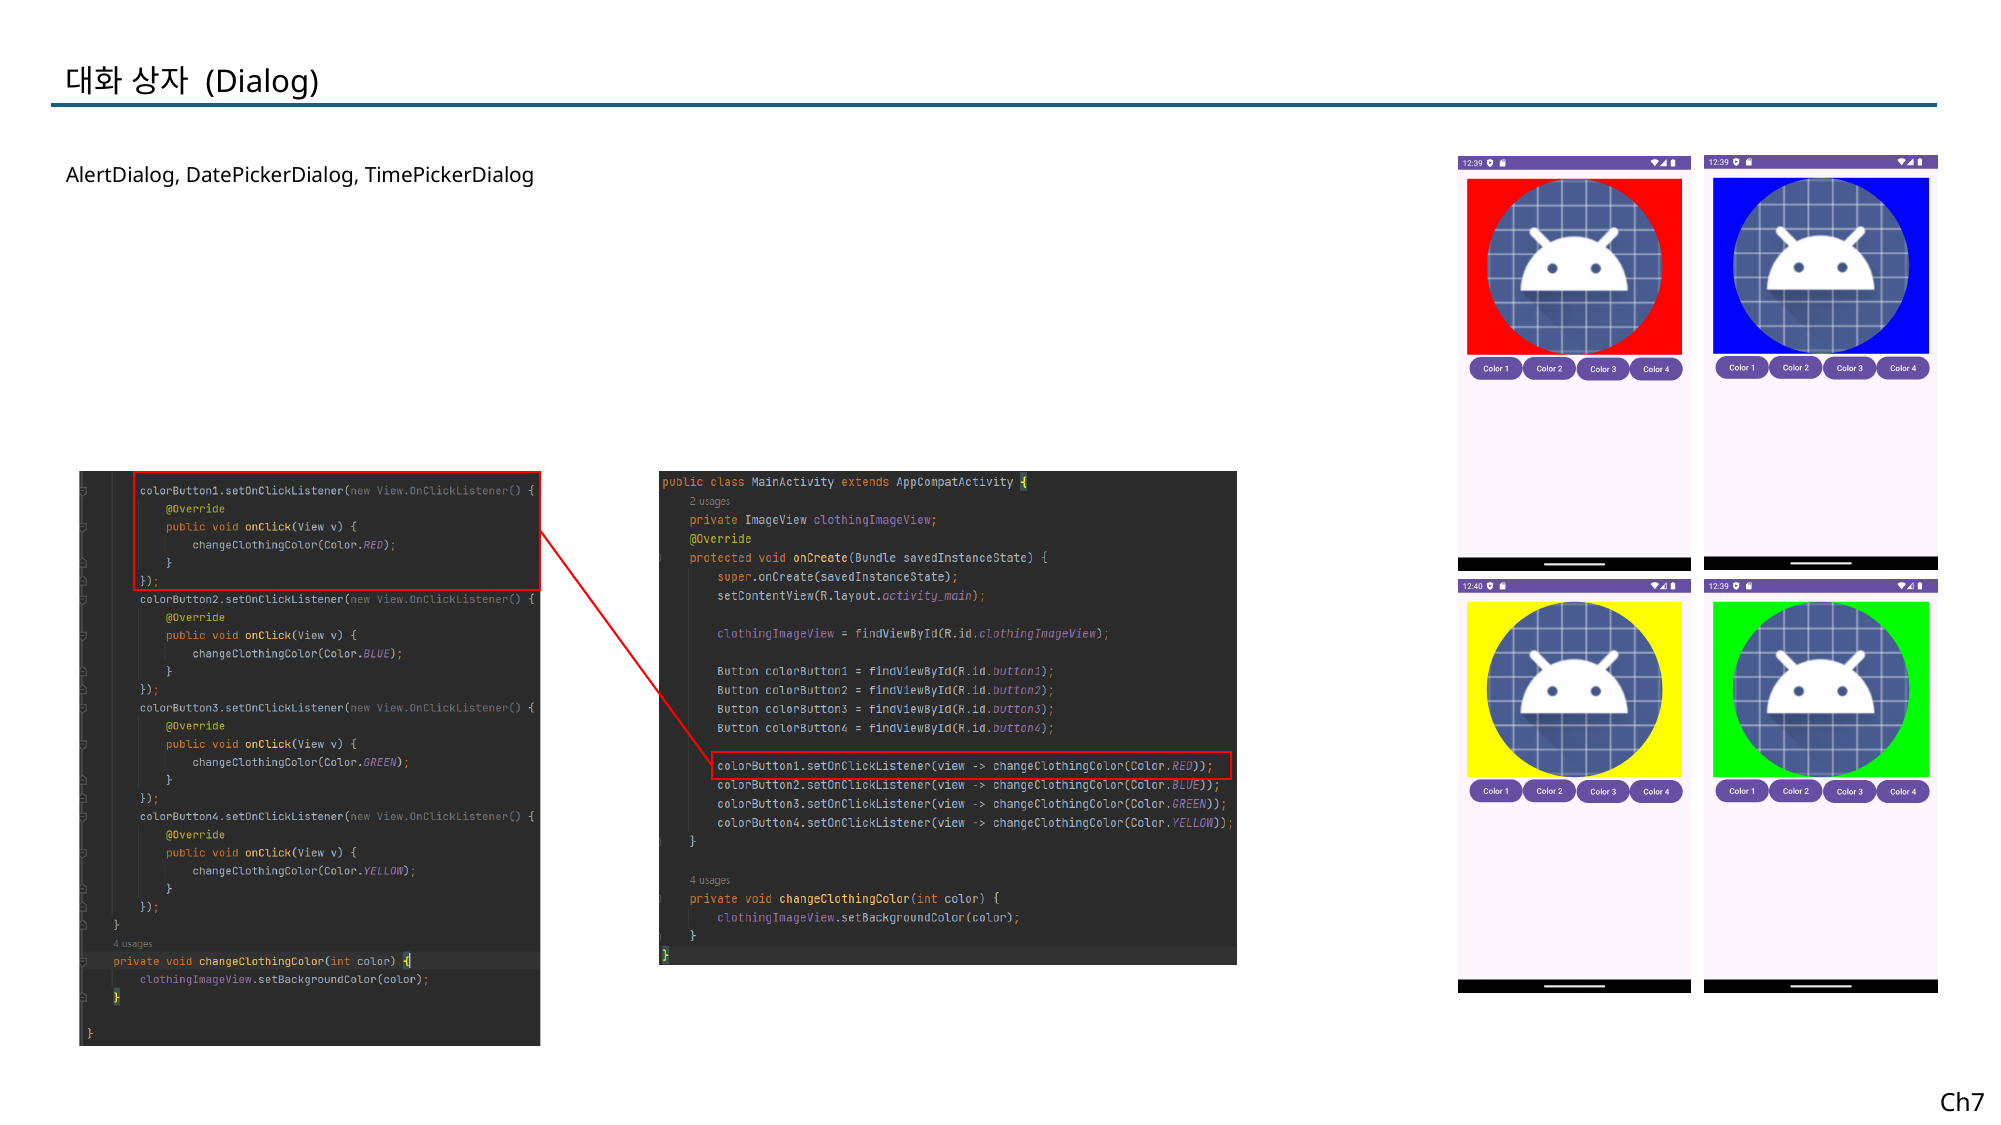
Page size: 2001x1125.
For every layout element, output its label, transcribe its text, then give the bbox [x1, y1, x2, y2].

text_box 대화 상자 (Dialog) [50, 34, 697, 104]
picture [1457, 578, 1692, 994]
text_box Ch7 [1913, 1079, 2000, 1125]
text_box AlertDialog, DatePickerDialog, TimePickerDialog [51, 142, 790, 195]
picture [78, 471, 541, 1046]
picture [659, 471, 1237, 966]
picture [1704, 578, 1938, 994]
picture [1704, 155, 1938, 570]
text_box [539, 530, 713, 766]
picture [1457, 156, 1692, 571]
